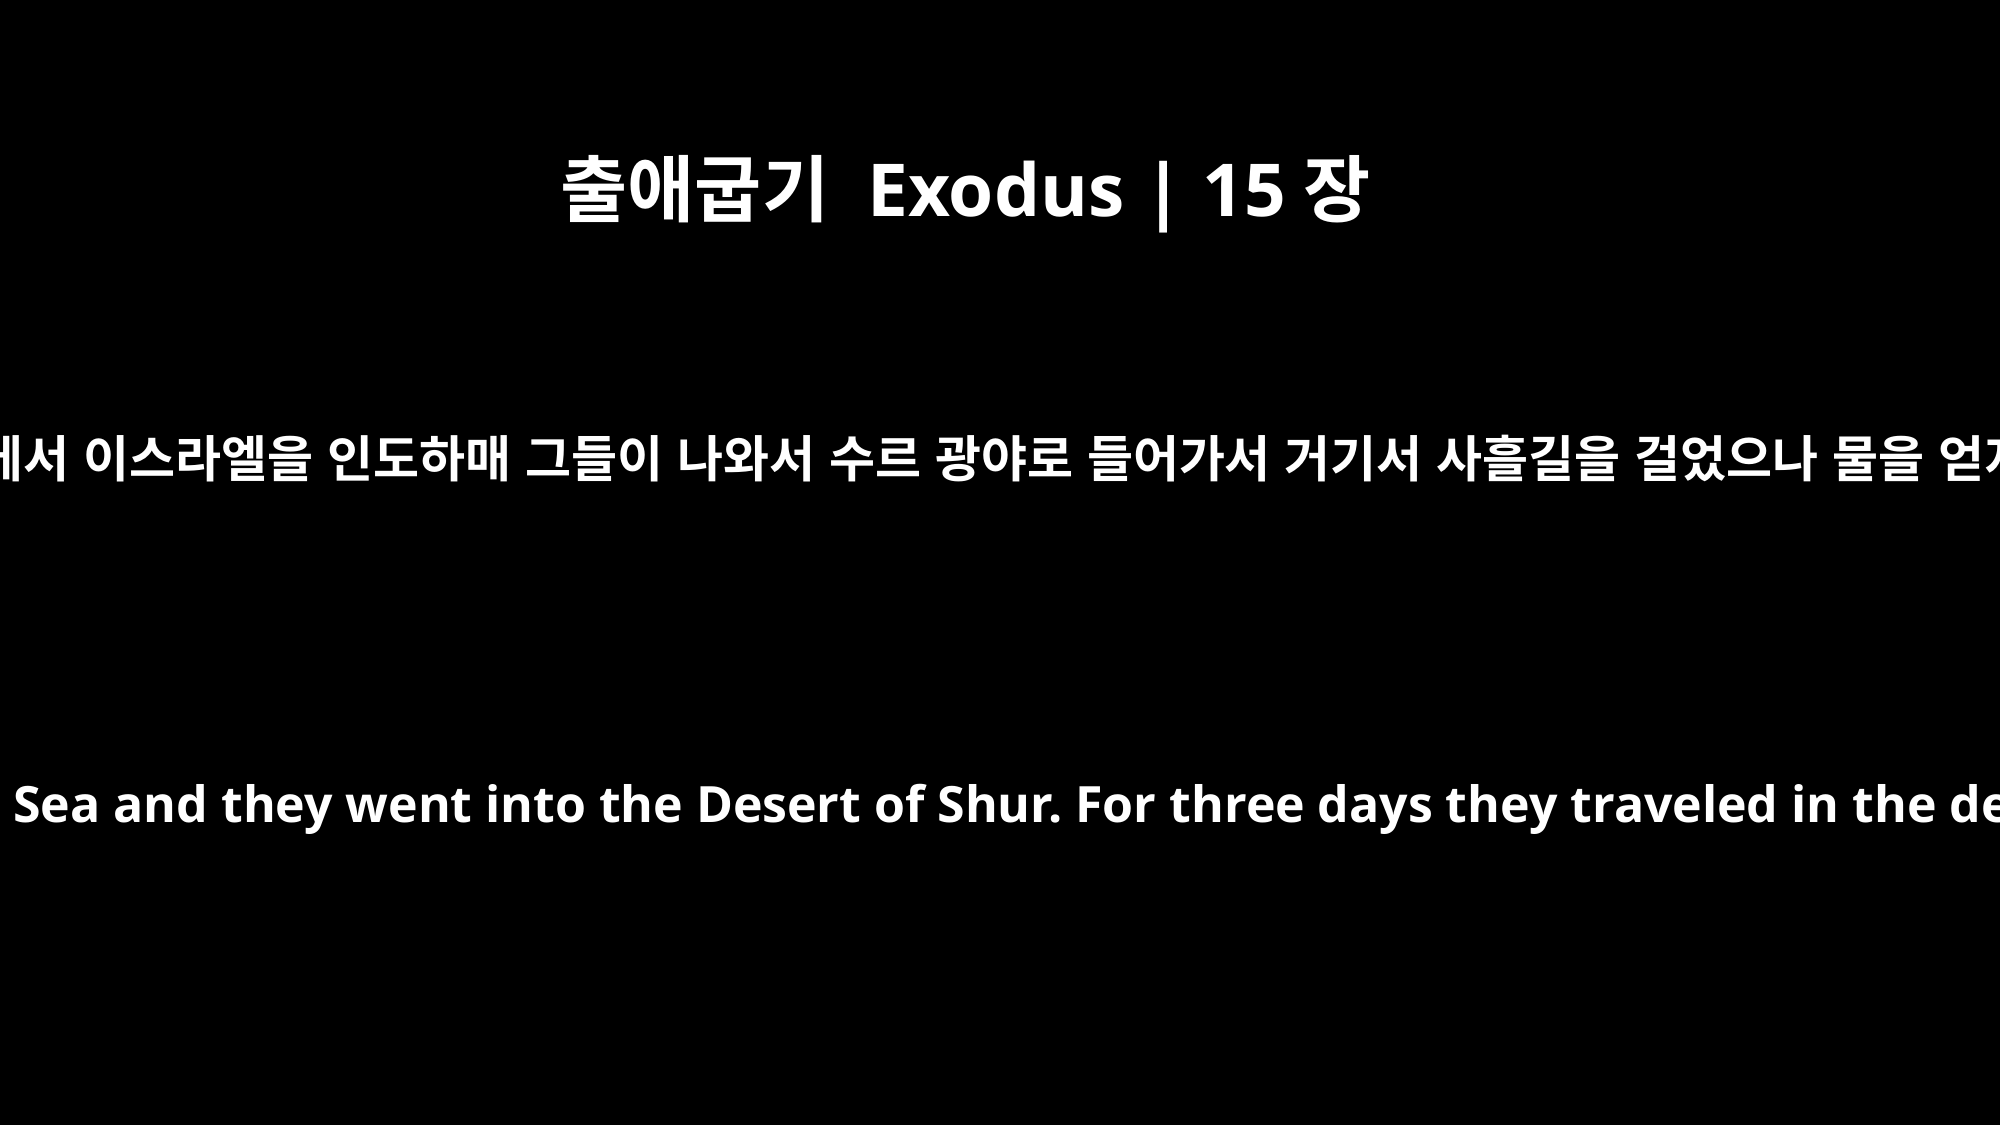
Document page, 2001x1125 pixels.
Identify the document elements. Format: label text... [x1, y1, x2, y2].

text_box Then Moses led Israel from the Red Sea and they went into the Desert of Shur. For three days they traveled in the desert without finding water. [0, 764, 2000, 840]
text_box 22 모세가 홍해에서 이스라엘을 인도하매 그들이 나와서 수르 광야로 들어가서 거기서 사흘길을 걸었으나 물을 얻지 못하고 [0, 359, 2000, 495]
text_box 출애굽기 Exodus | 15장 [545, 136, 1387, 239]
